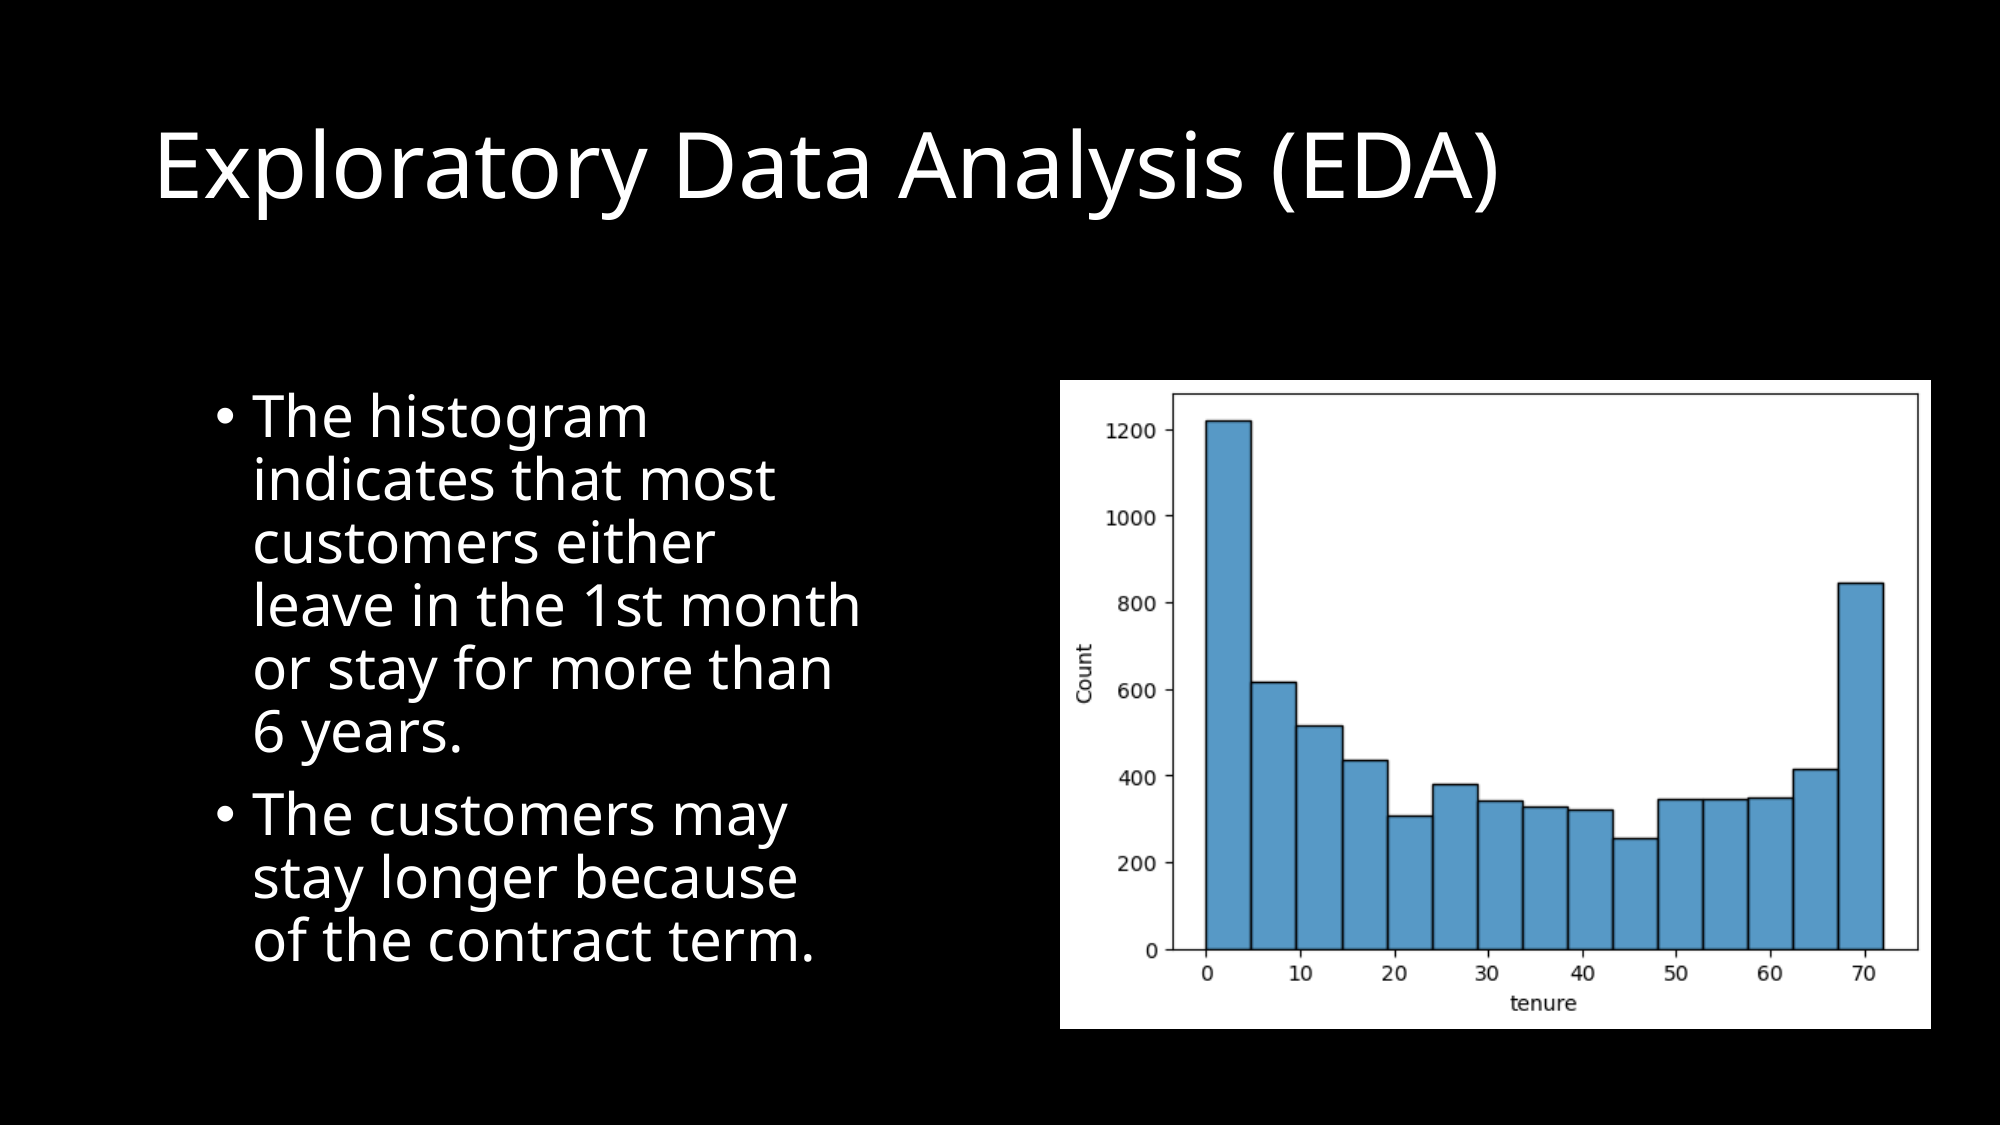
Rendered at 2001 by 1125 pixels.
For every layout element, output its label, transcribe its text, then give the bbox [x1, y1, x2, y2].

title Exploratory Data Analysis (EDA) [137, 59, 1863, 278]
picture [1059, 379, 1931, 1030]
list The histogram indicates that most customers either leave in the 1st month or stay for more than 6 years. The customers may stay longer because of the contract term. [200, 380, 885, 1038]
